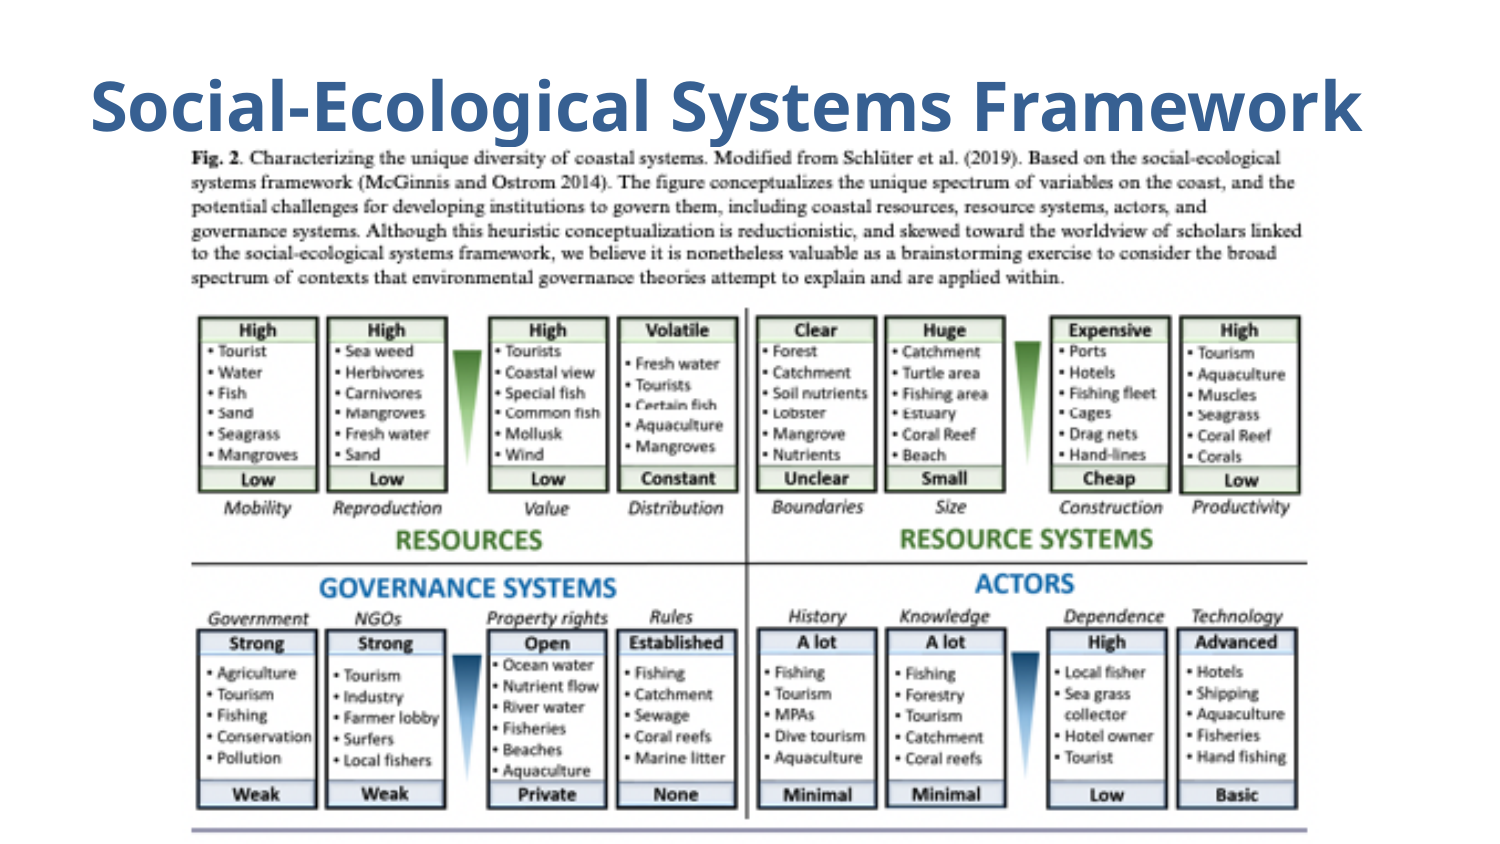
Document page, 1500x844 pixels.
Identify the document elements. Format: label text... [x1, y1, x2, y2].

picture [181, 147, 1319, 844]
title Social-Ecological Systems Framework [75, 33, 1425, 175]
